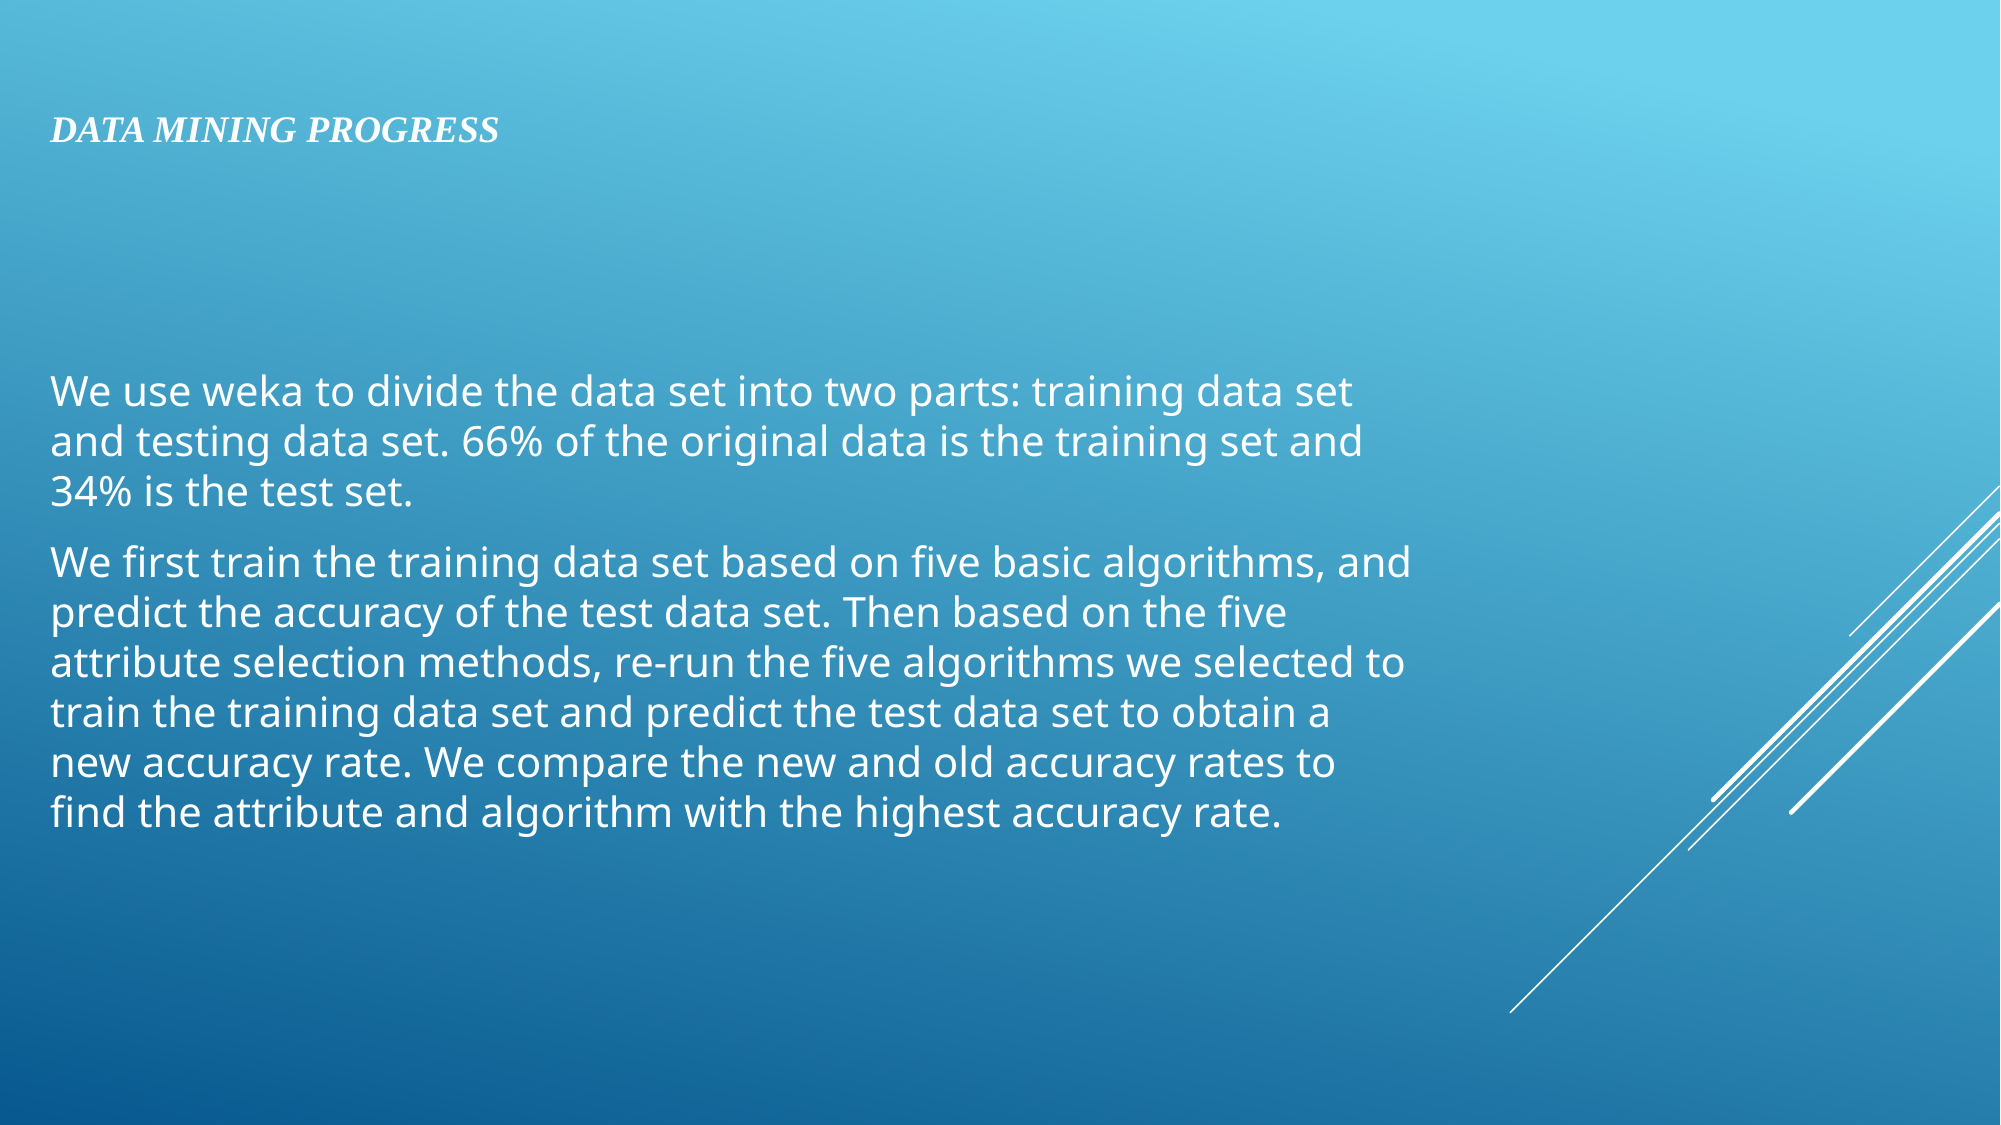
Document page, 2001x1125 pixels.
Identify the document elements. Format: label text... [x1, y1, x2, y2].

title Data mining Progress [35, 70, 1436, 186]
list We use weka to divide the data set into two parts: training data set and testing data set. 66% of the original data is the training set and 34% is the test set. We first train the training data set based on five basic algorithms, and predict the accuracy of the test data set. Then based on the five attribute selection methods, re-run the five algorithms we selected to train the training data set and predict the test data set to obtain a new accuracy rate. We compare the new and old accuracy rates to find the attribute and algorithm with the highest accuracy rate. [35, 240, 1438, 962]
